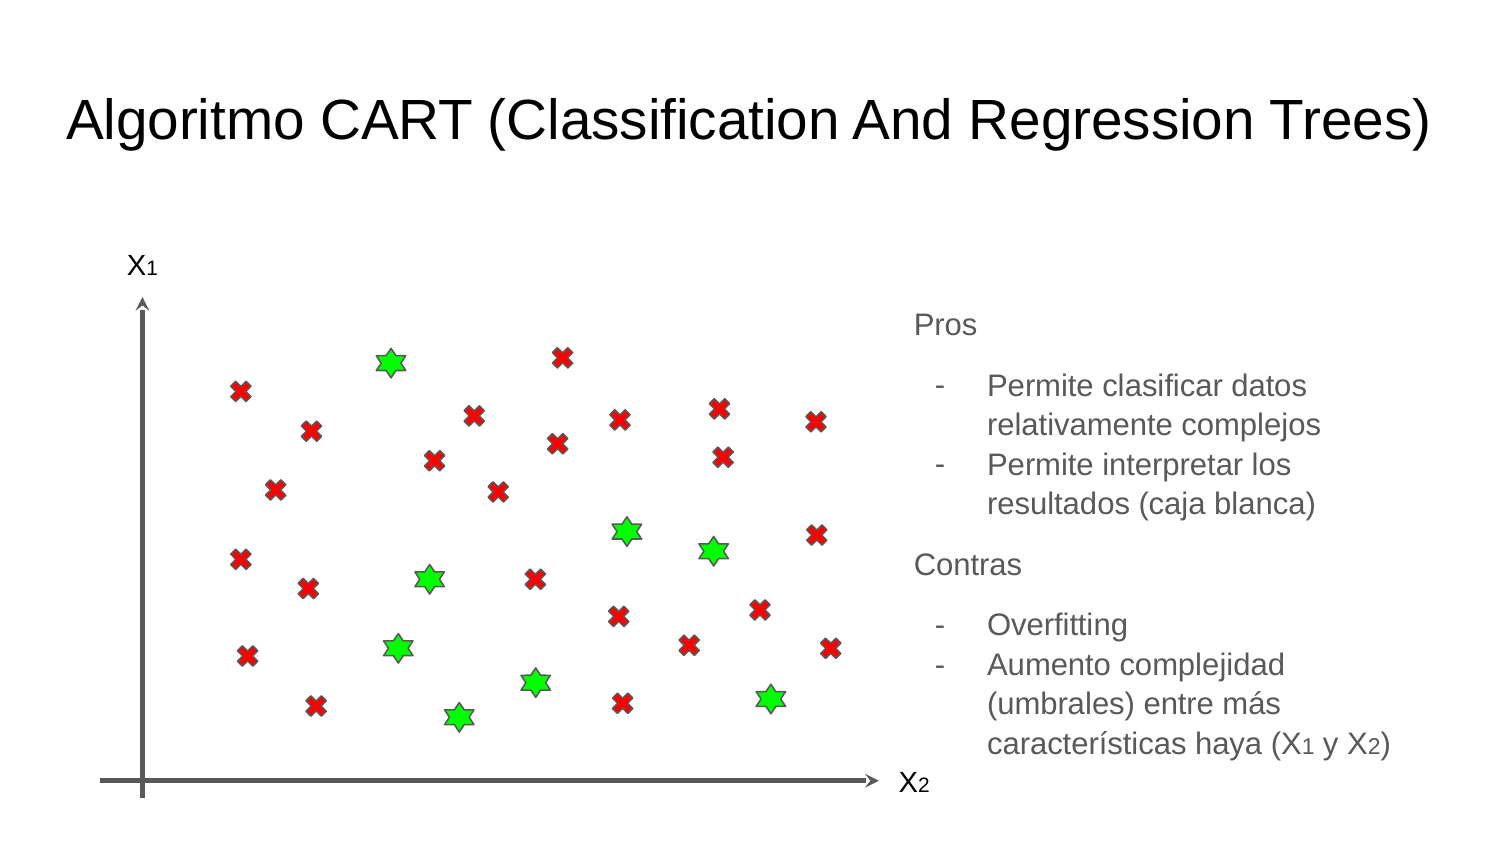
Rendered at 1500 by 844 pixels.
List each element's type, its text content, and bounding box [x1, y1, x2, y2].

text_box X1 [107, 231, 178, 297]
text_box [414, 564, 445, 595]
text_box [709, 398, 730, 419]
text_box [444, 702, 475, 733]
text_box [520, 667, 551, 698]
text_box [609, 409, 631, 431]
text_box [464, 405, 485, 427]
text_box [749, 599, 771, 621]
text_box [424, 450, 445, 471]
text_box [679, 635, 700, 656]
text_box [756, 684, 786, 714]
text_box X2 [878, 747, 950, 813]
text_box [806, 524, 827, 546]
text_box [608, 606, 629, 627]
text_box [805, 411, 827, 432]
text_box [230, 549, 251, 570]
text_box [820, 638, 841, 659]
list Pros Permite clasificar datos relativamente complejos Permite interpretar los resultados (caja blanca) Contras Overfitting Aumento complejidad (umbrales) entre más características haya (X1 y X2) [898, 287, 1449, 781]
text_box [488, 481, 509, 503]
text_box [712, 447, 734, 468]
title Algoritmo CART (Classification And Regression Trees) [51, 72, 1449, 167]
text_box [552, 347, 573, 368]
text_box [230, 381, 251, 402]
text_box [547, 433, 568, 454]
text_box [612, 693, 633, 714]
text_box [298, 578, 319, 599]
text_box [265, 479, 286, 501]
text_box [306, 695, 327, 717]
text_box [301, 421, 322, 442]
text_box [525, 569, 546, 590]
text_box [383, 633, 414, 664]
text_box [698, 536, 729, 566]
text_box [612, 516, 642, 547]
text_box [237, 645, 258, 667]
text_box [376, 348, 406, 378]
